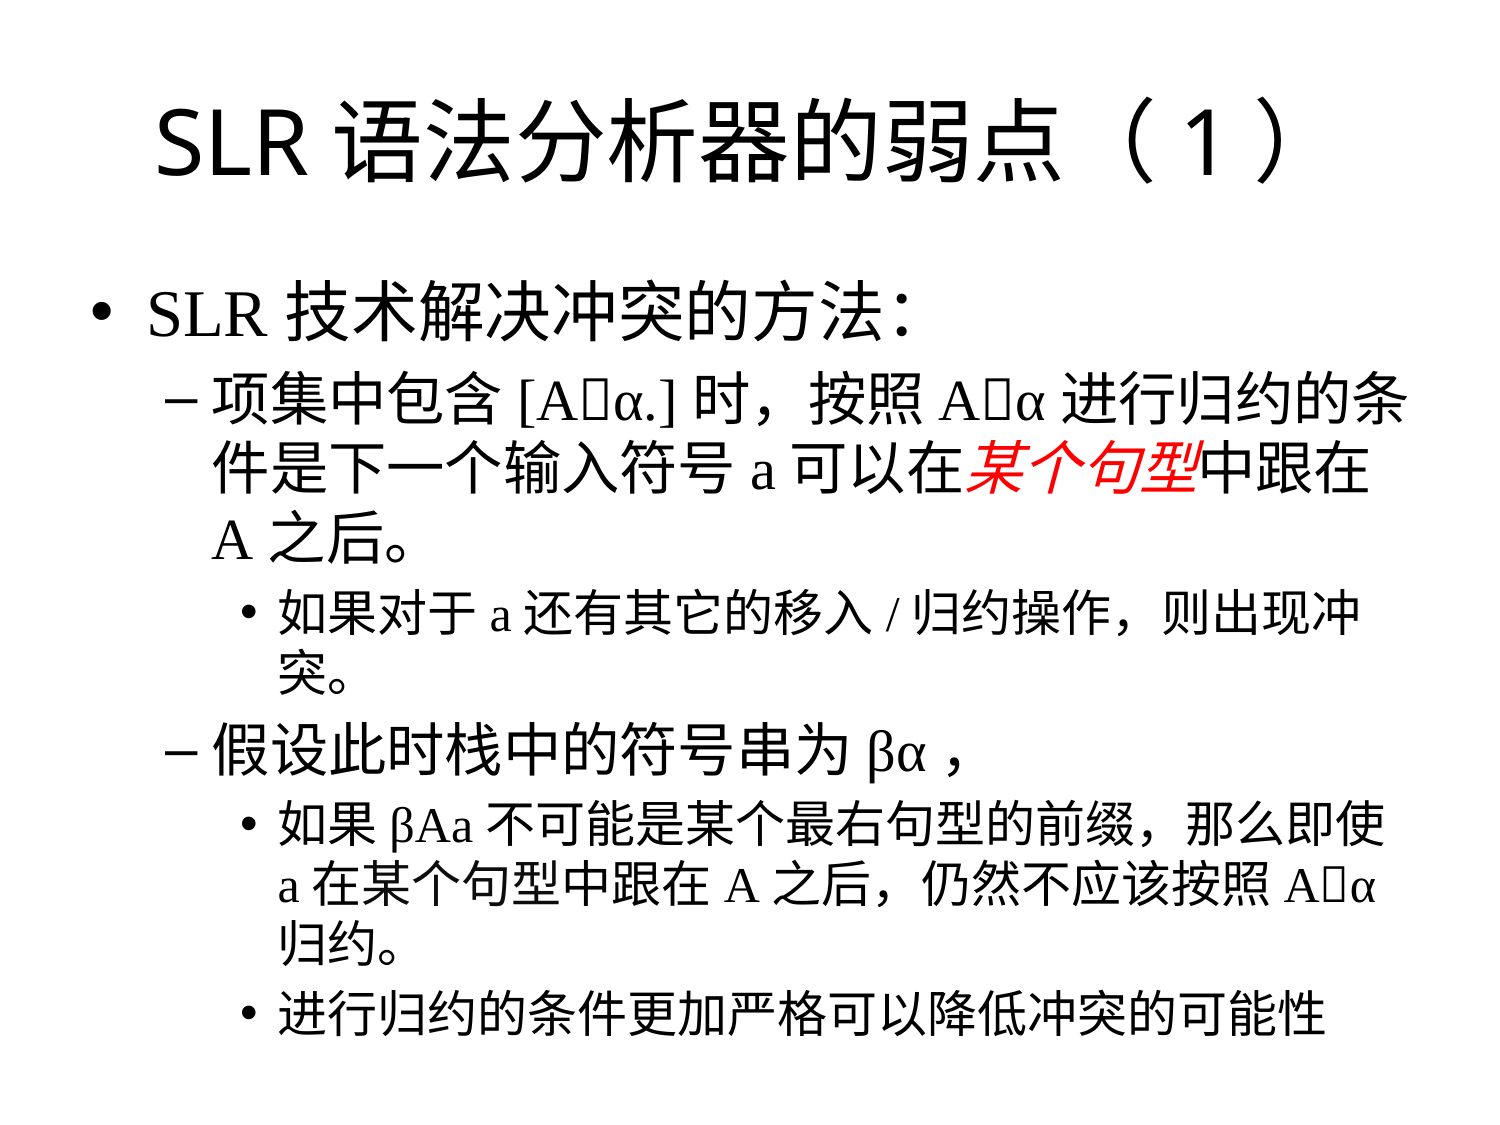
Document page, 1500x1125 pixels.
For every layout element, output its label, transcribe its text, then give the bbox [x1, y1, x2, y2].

list SLR技术解决冲突的方法： 项集中包含[Aα.]时，按照Aα进行归约的条件是下一个输入符号a可以在某个句型中跟在A之后。 如果对于a还有其它的移入/归约操作，则出现冲突。 假设此时栈中的符号串为βα， 如果βAa不可能是某个最右句型的前缀，那么即使a在某个句型中跟在A之后，仍然不应该按照Aα归约。 进行归约的条件更加严格可以降低冲突的可能性 [75, 262, 1425, 1079]
title SLR语法分析器的弱点（1） [75, 45, 1425, 233]
